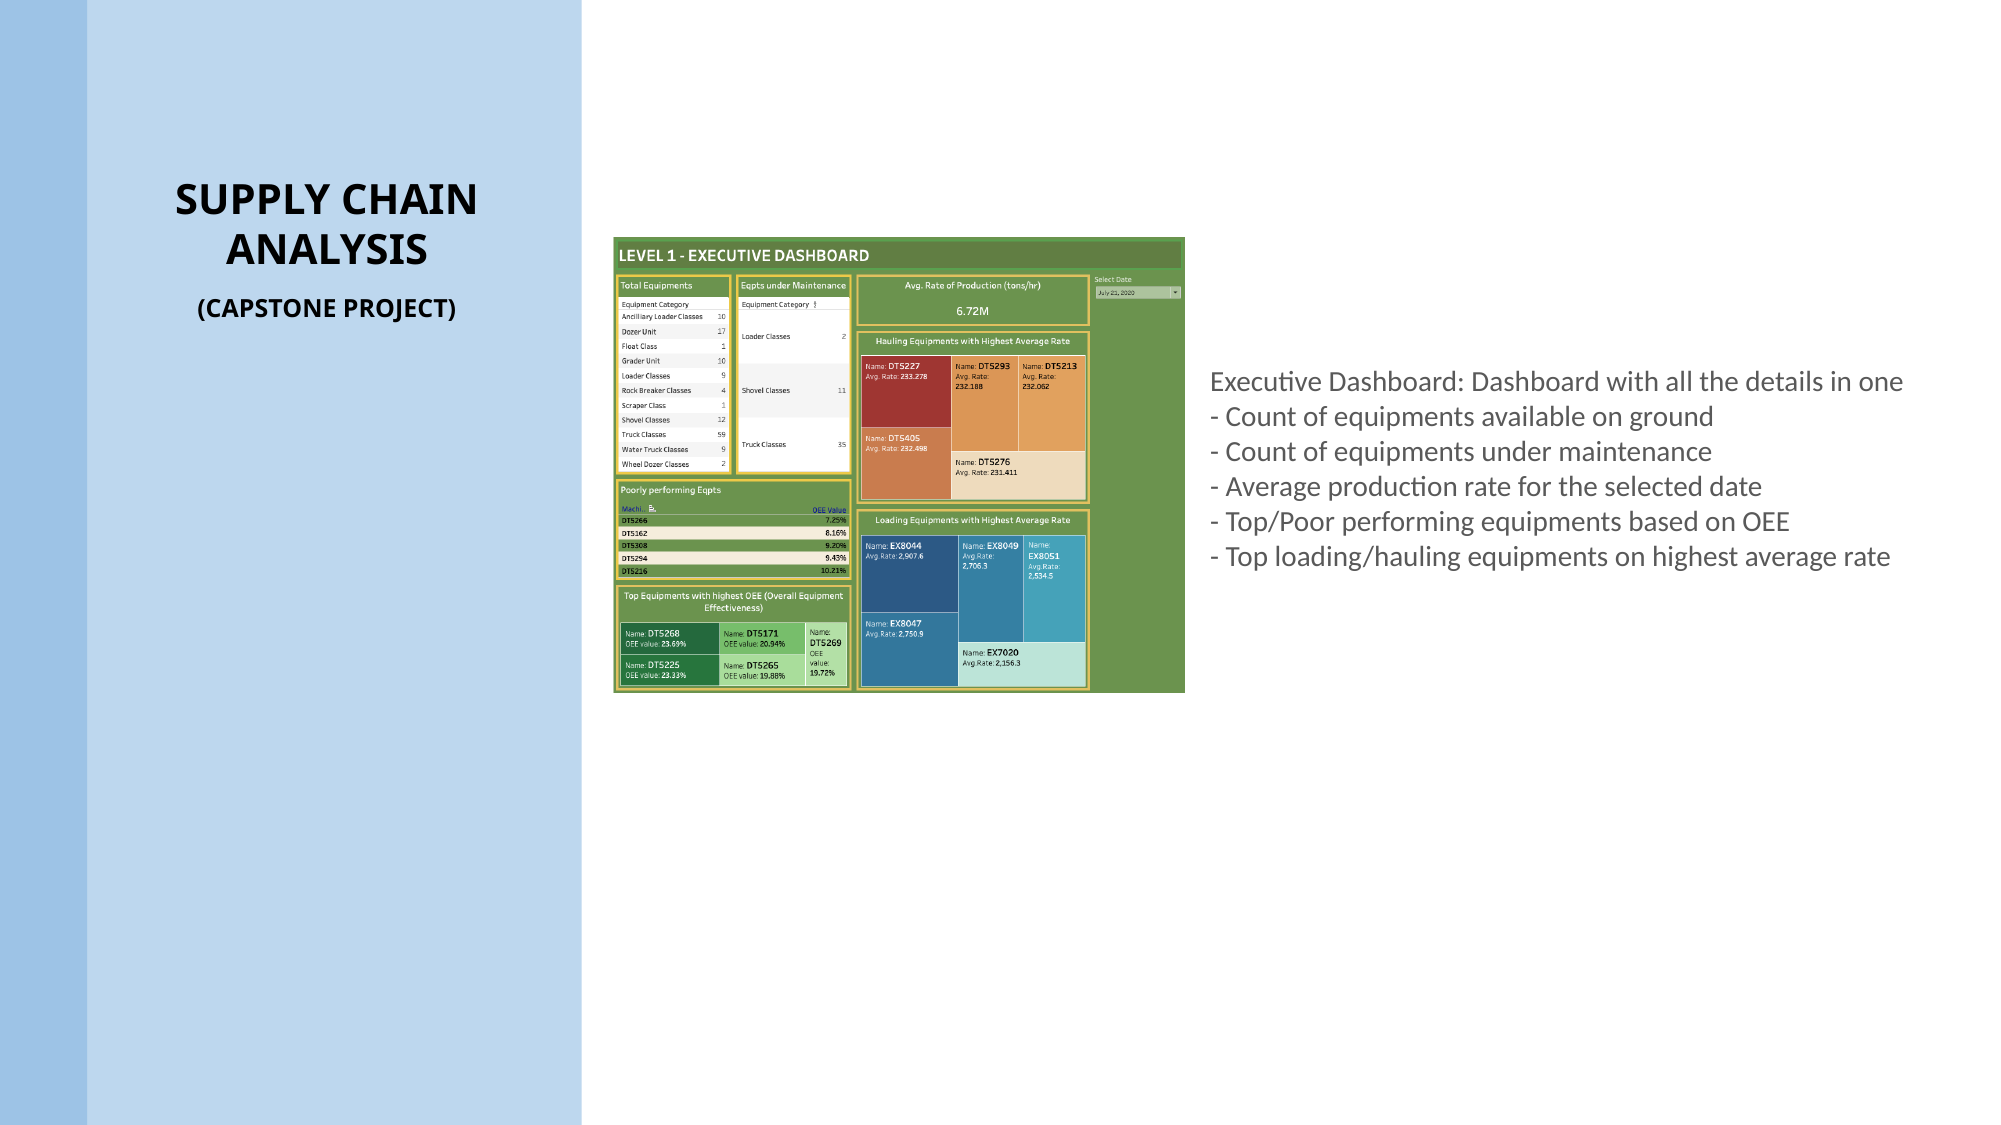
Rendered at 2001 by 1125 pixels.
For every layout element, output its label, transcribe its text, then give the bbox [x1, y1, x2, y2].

text_box [0, 0, 88, 1125]
text_box [88, 0, 583, 1125]
text_box Executive Dashboard: Dashboard with all the details in one - Count of equipments available on ground - Count of equipments under maintenance - Average production rate for the selected date - Top/Poor performing equipments based on OEE - Top loading/hauling equipments on highest average rate [1195, 355, 1933, 580]
picture [606, 231, 1193, 698]
text_box SUPPLY CHAIN ANALYSIS (CAPSTONE PROJECT) [99, 120, 555, 419]
